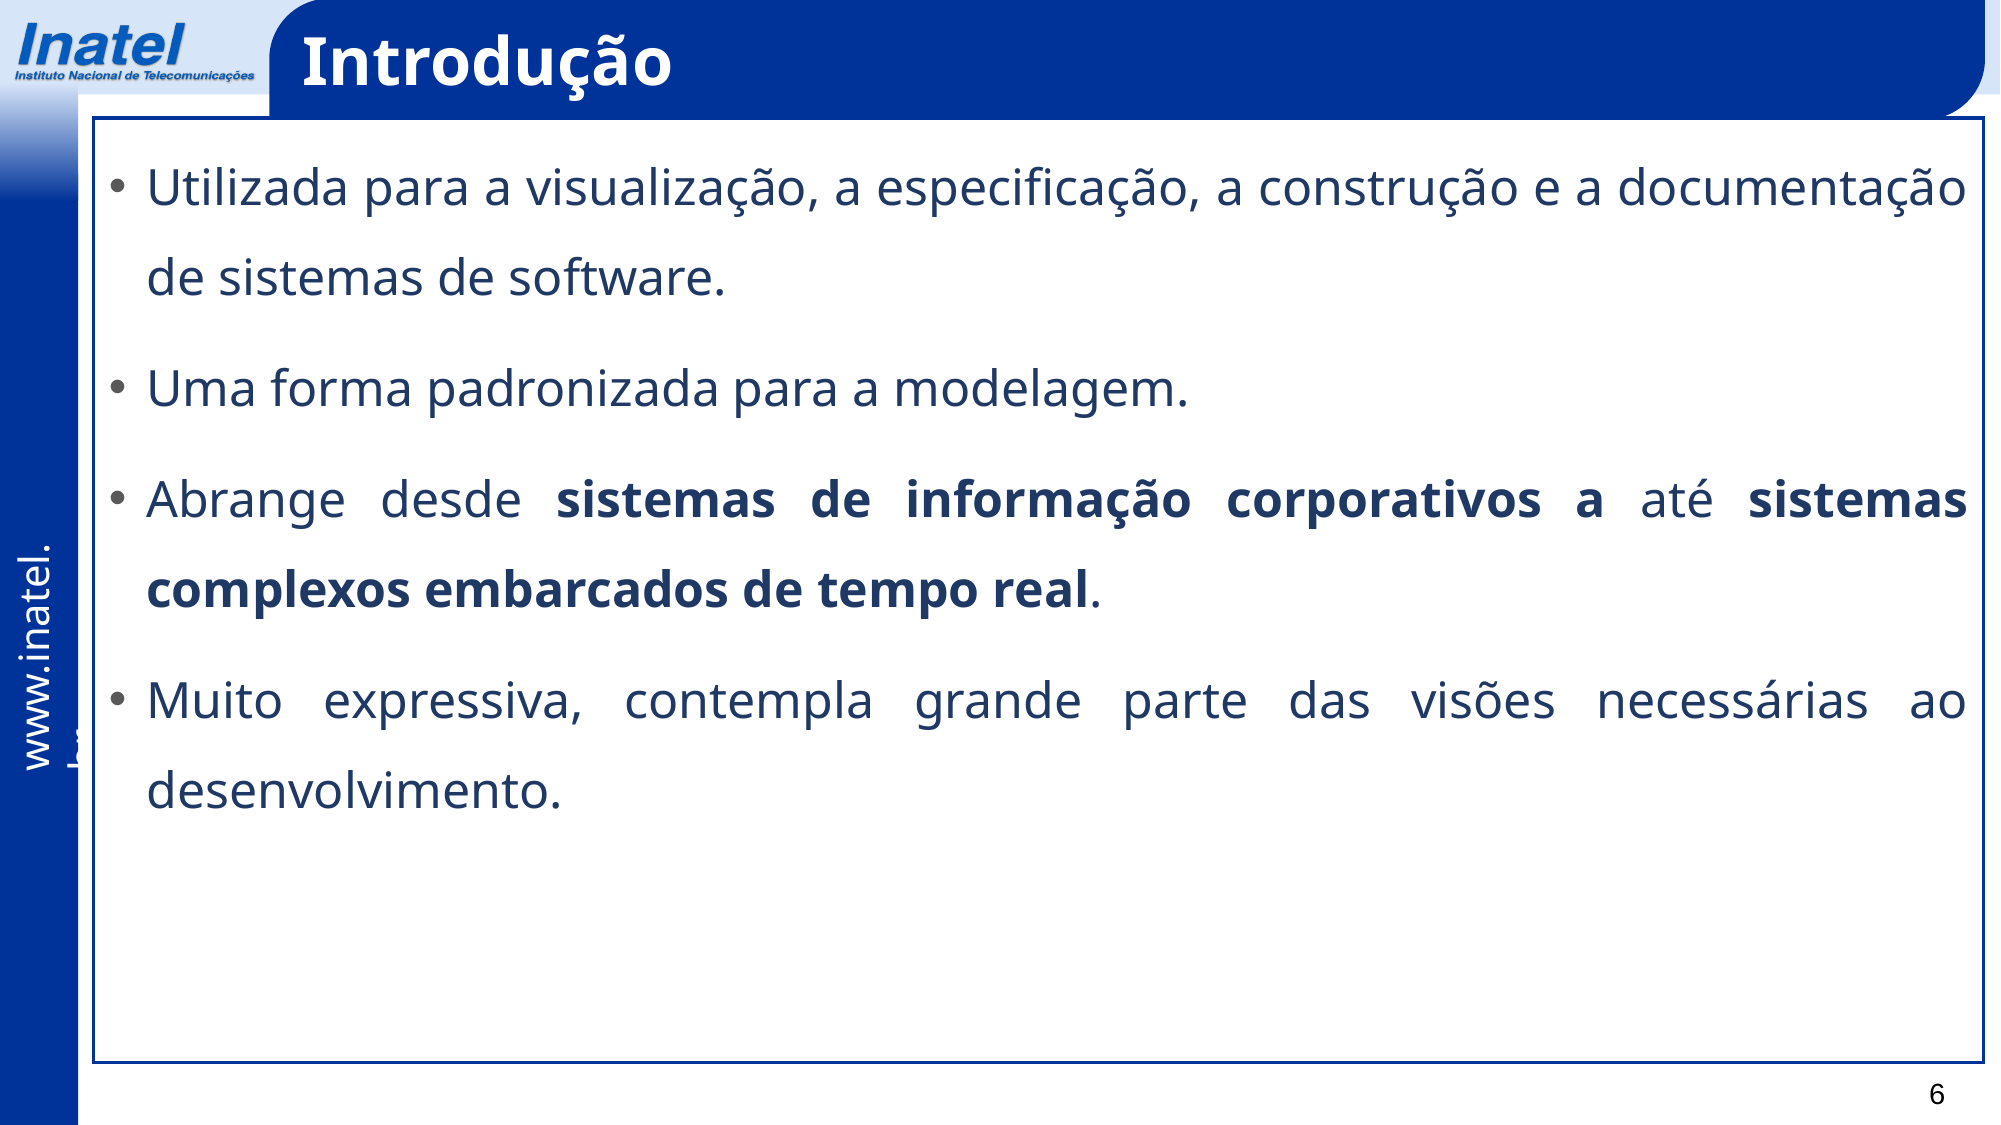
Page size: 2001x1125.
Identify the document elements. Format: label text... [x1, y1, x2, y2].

text_box Introdução [269, 0, 1985, 120]
text_box Utilizada para a visualização, a especificação, a construção e a documentação de sistemas de software. Uma forma padronizada para a modelagem. Abrange desde sistemas de informação corporativos a até sistemas complexos embarcados de tempo real. Muito expressiva, contempla grande parte das visões necessárias ao desenvolvimento. [93, 117, 1984, 1064]
picture [12, 20, 258, 85]
